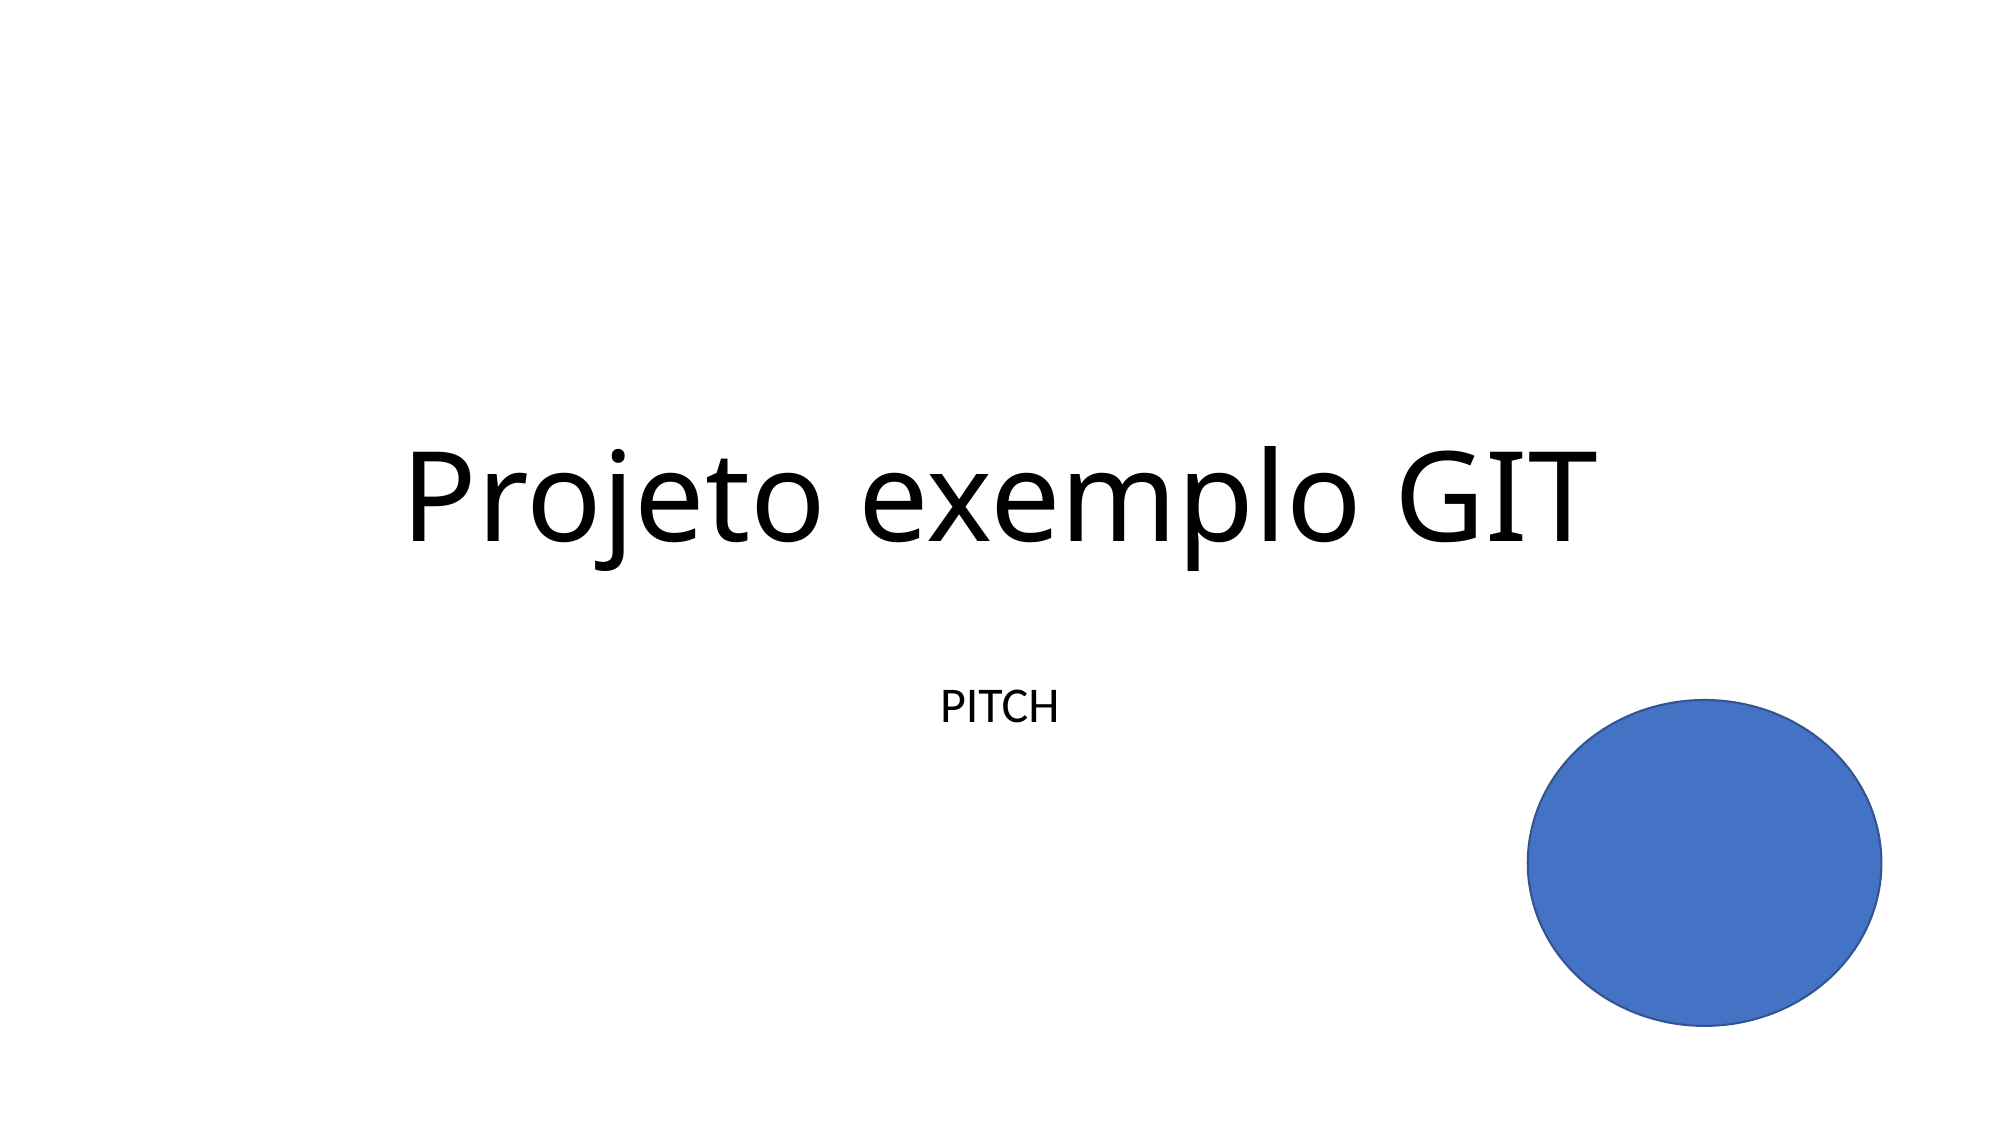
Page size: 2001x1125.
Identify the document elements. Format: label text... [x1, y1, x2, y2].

title Projeto exemplo GIT [249, 184, 1750, 576]
subtitle PITCH [249, 590, 1750, 863]
text_box [1526, 698, 1883, 1027]
